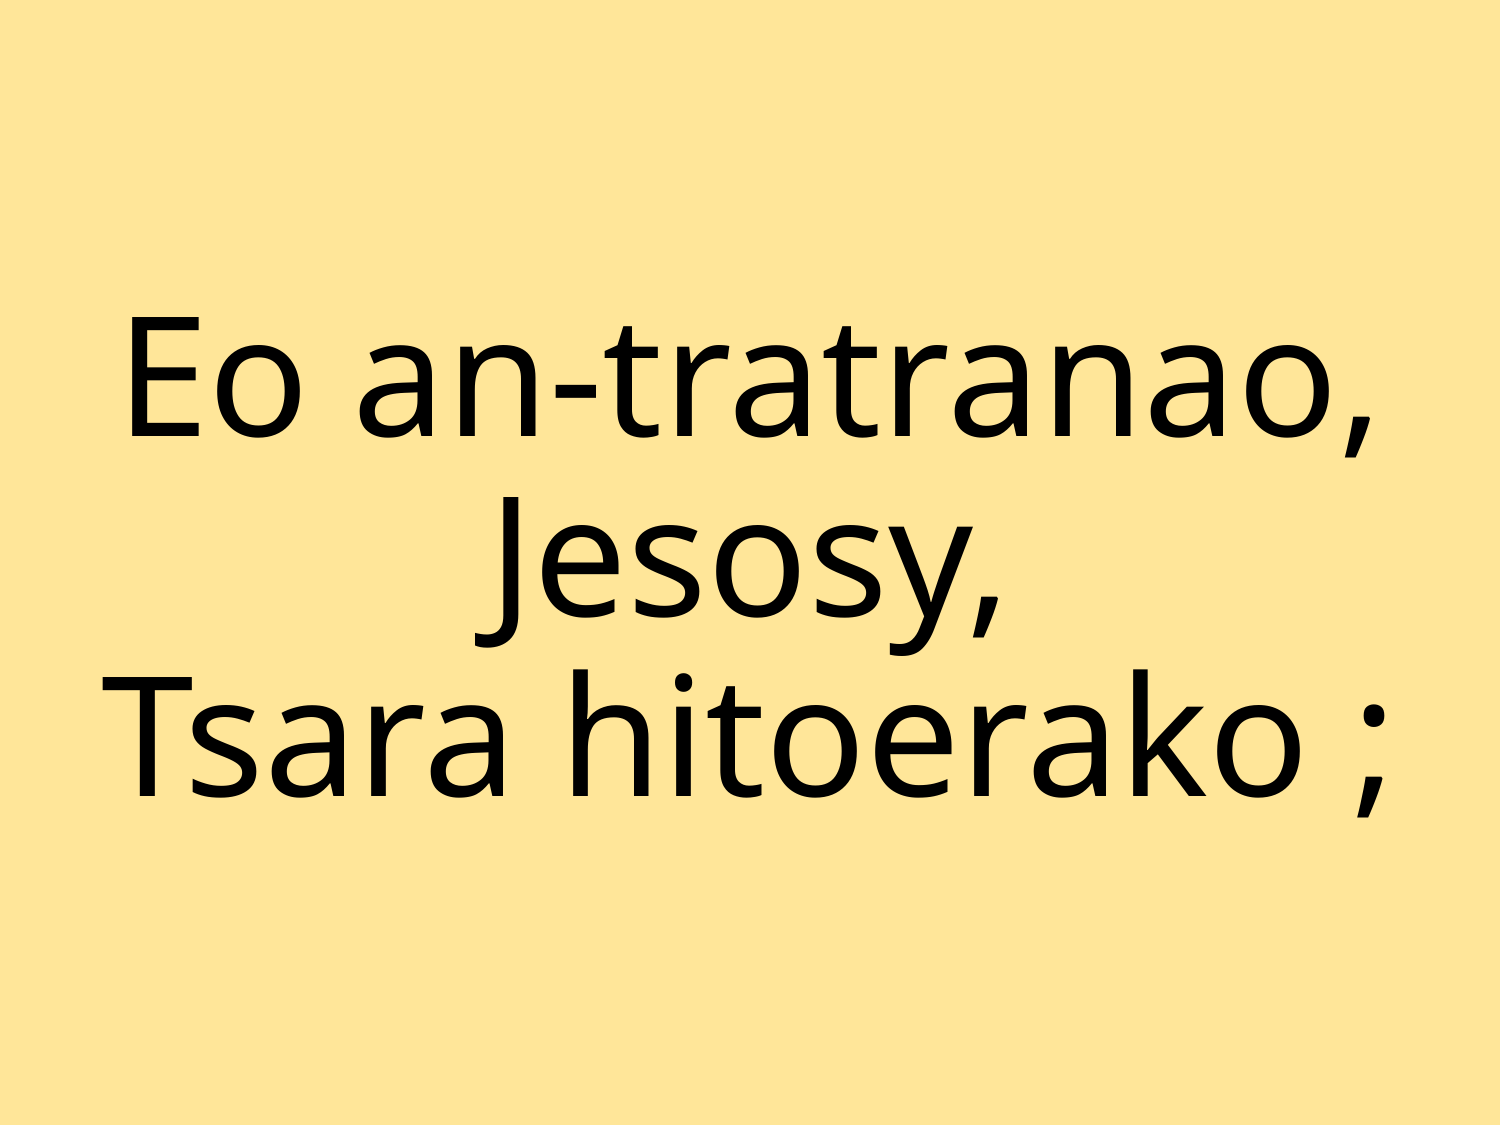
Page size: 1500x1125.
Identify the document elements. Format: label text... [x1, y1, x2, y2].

title Eo an-tratranao, Jesosy, Tsara hitoerako ; [0, 453, 1500, 672]
